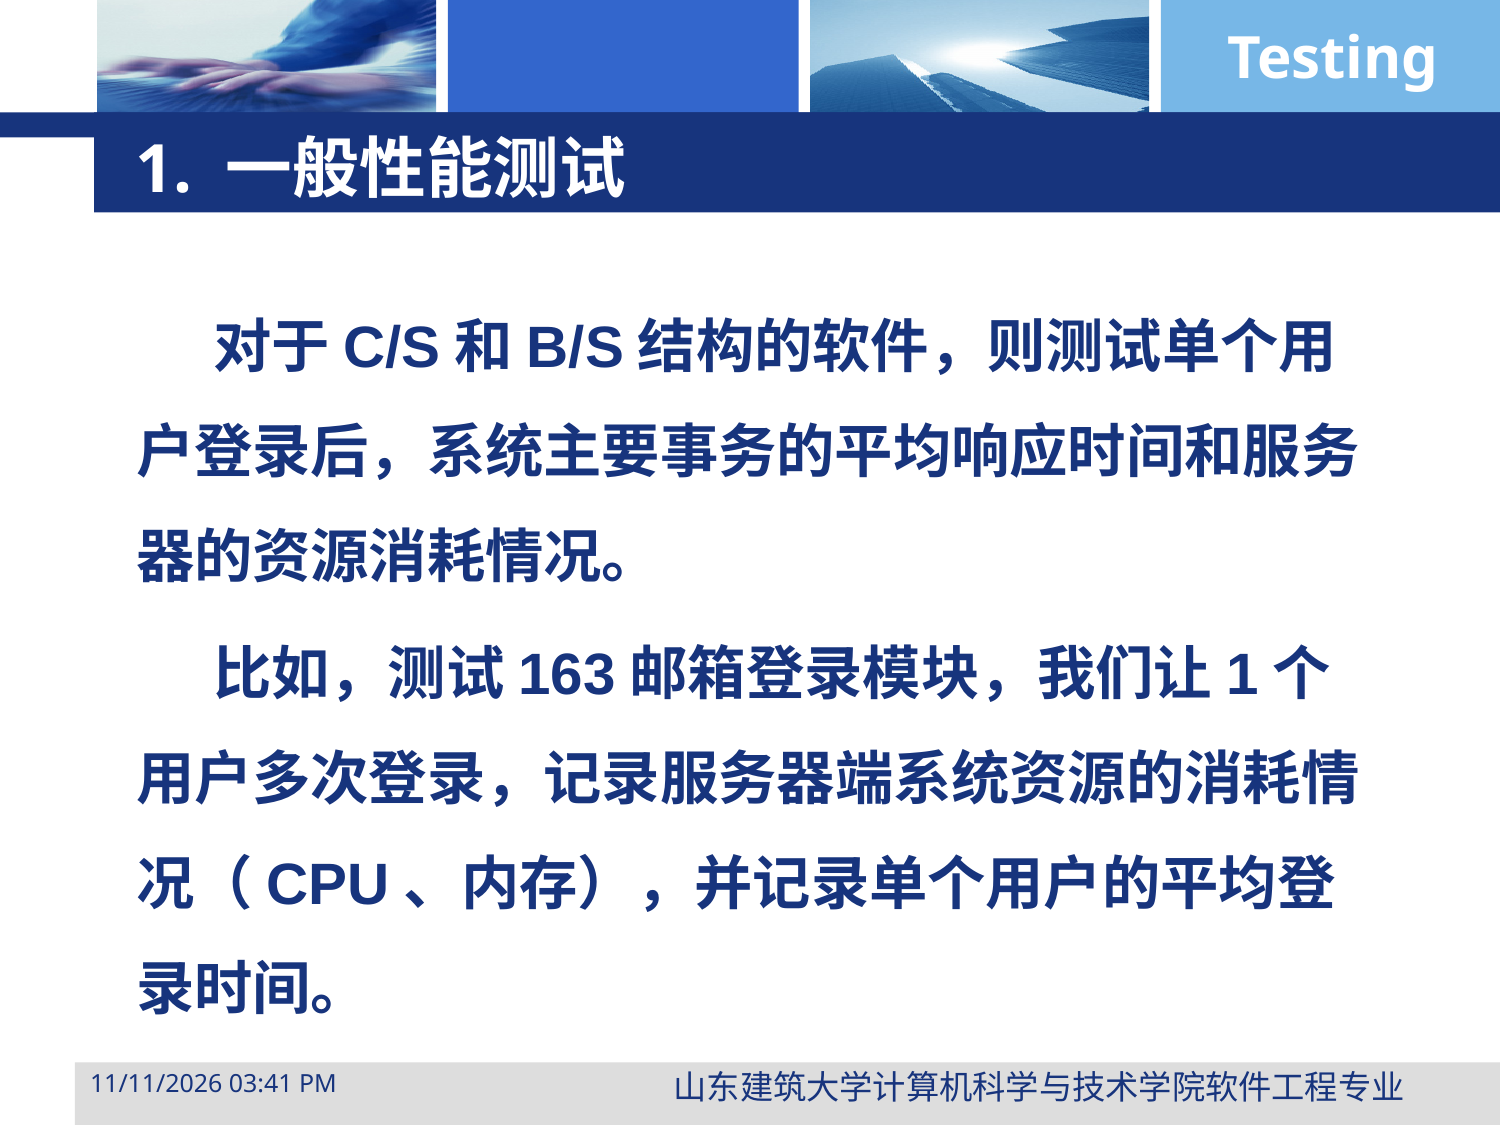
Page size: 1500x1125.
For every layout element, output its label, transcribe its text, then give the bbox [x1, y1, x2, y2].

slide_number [75, 1083, 526, 1113]
list 对于C/S和B/S结构的软件，则测试单个用户登录后，系统主要事务的平均响应时间和服务器的资源消耗情况。 比如，测试163邮箱登录模块，我们让1个用户多次登录，记录服务器端系统资源的消耗情况（CPU、内存），并记录单个用户的平均登录时间。 [64, 267, 1400, 1083]
title 1. 一般性能测试 [120, 120, 1459, 213]
picture [97, 0, 437, 112]
footer 山东建筑大学计算机科学与技术学院软件工程专业 [608, 1058, 1471, 1106]
picture [810, 0, 1150, 112]
